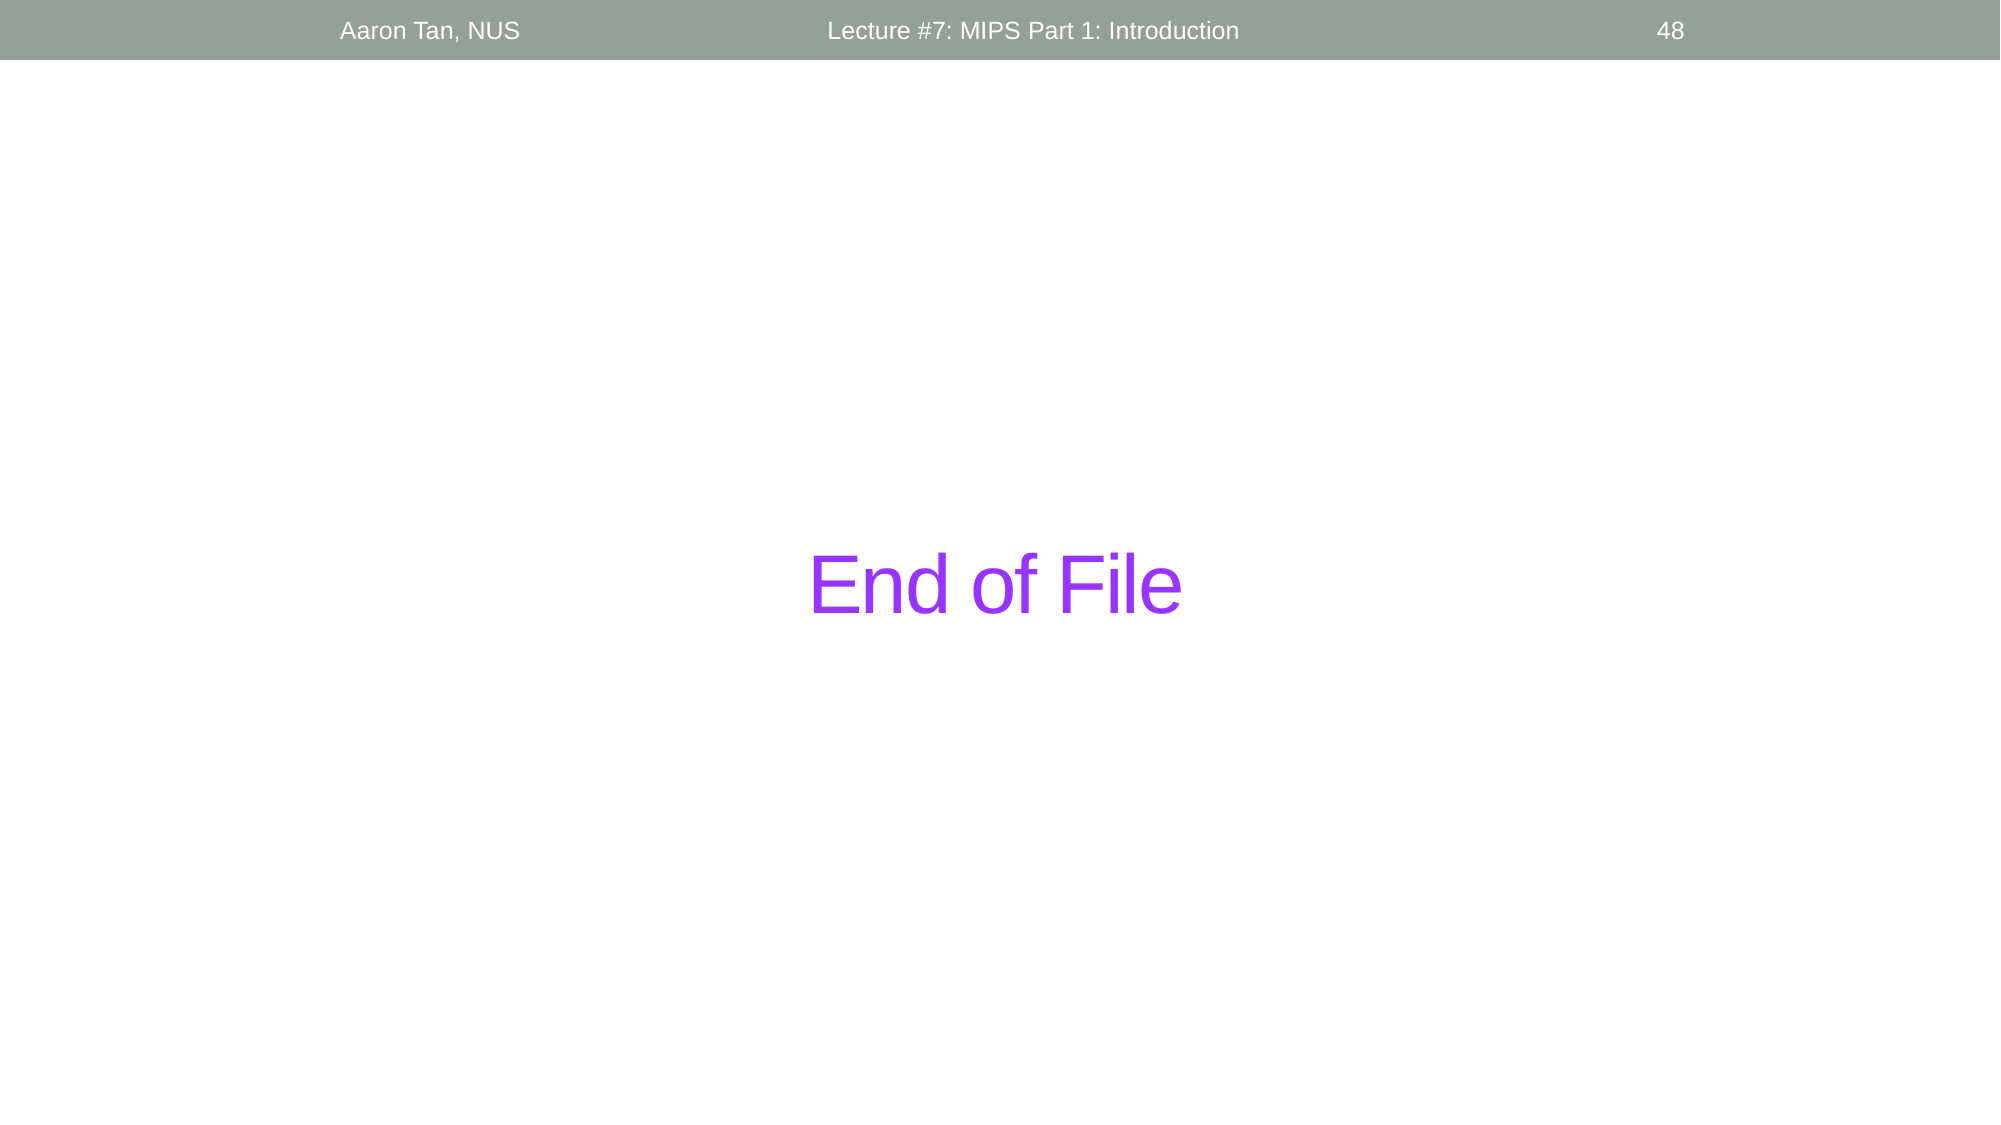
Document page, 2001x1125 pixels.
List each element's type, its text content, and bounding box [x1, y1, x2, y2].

title End of File [442, 486, 1550, 674]
slide_number Aaron Tan, NUS [324, 3, 800, 57]
slide_number 48 [1558, 3, 1700, 57]
footer Lecture #7: MIPS Part 1: Introduction [812, 3, 1488, 57]
